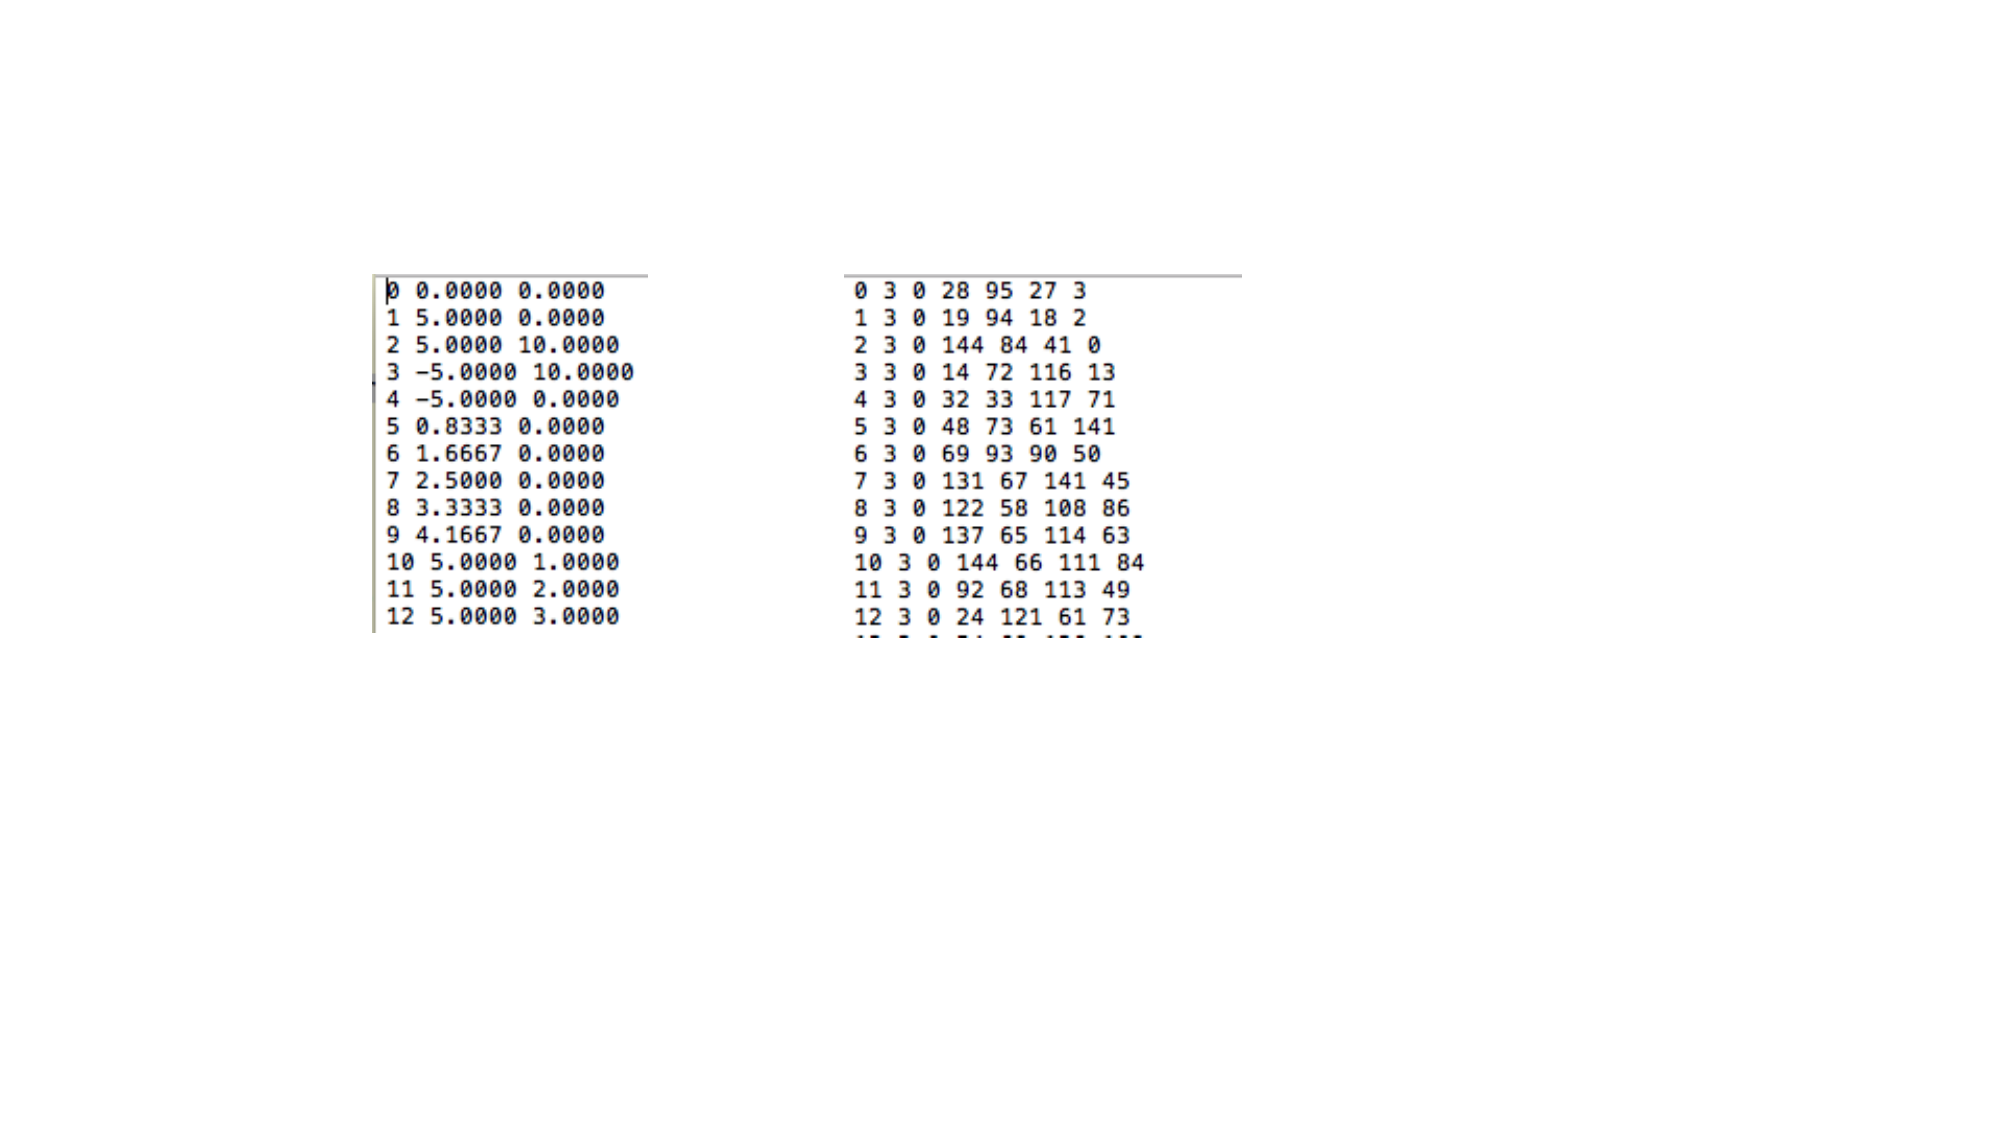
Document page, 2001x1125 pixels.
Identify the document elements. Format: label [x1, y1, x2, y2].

text_box [372, 274, 1243, 638]
